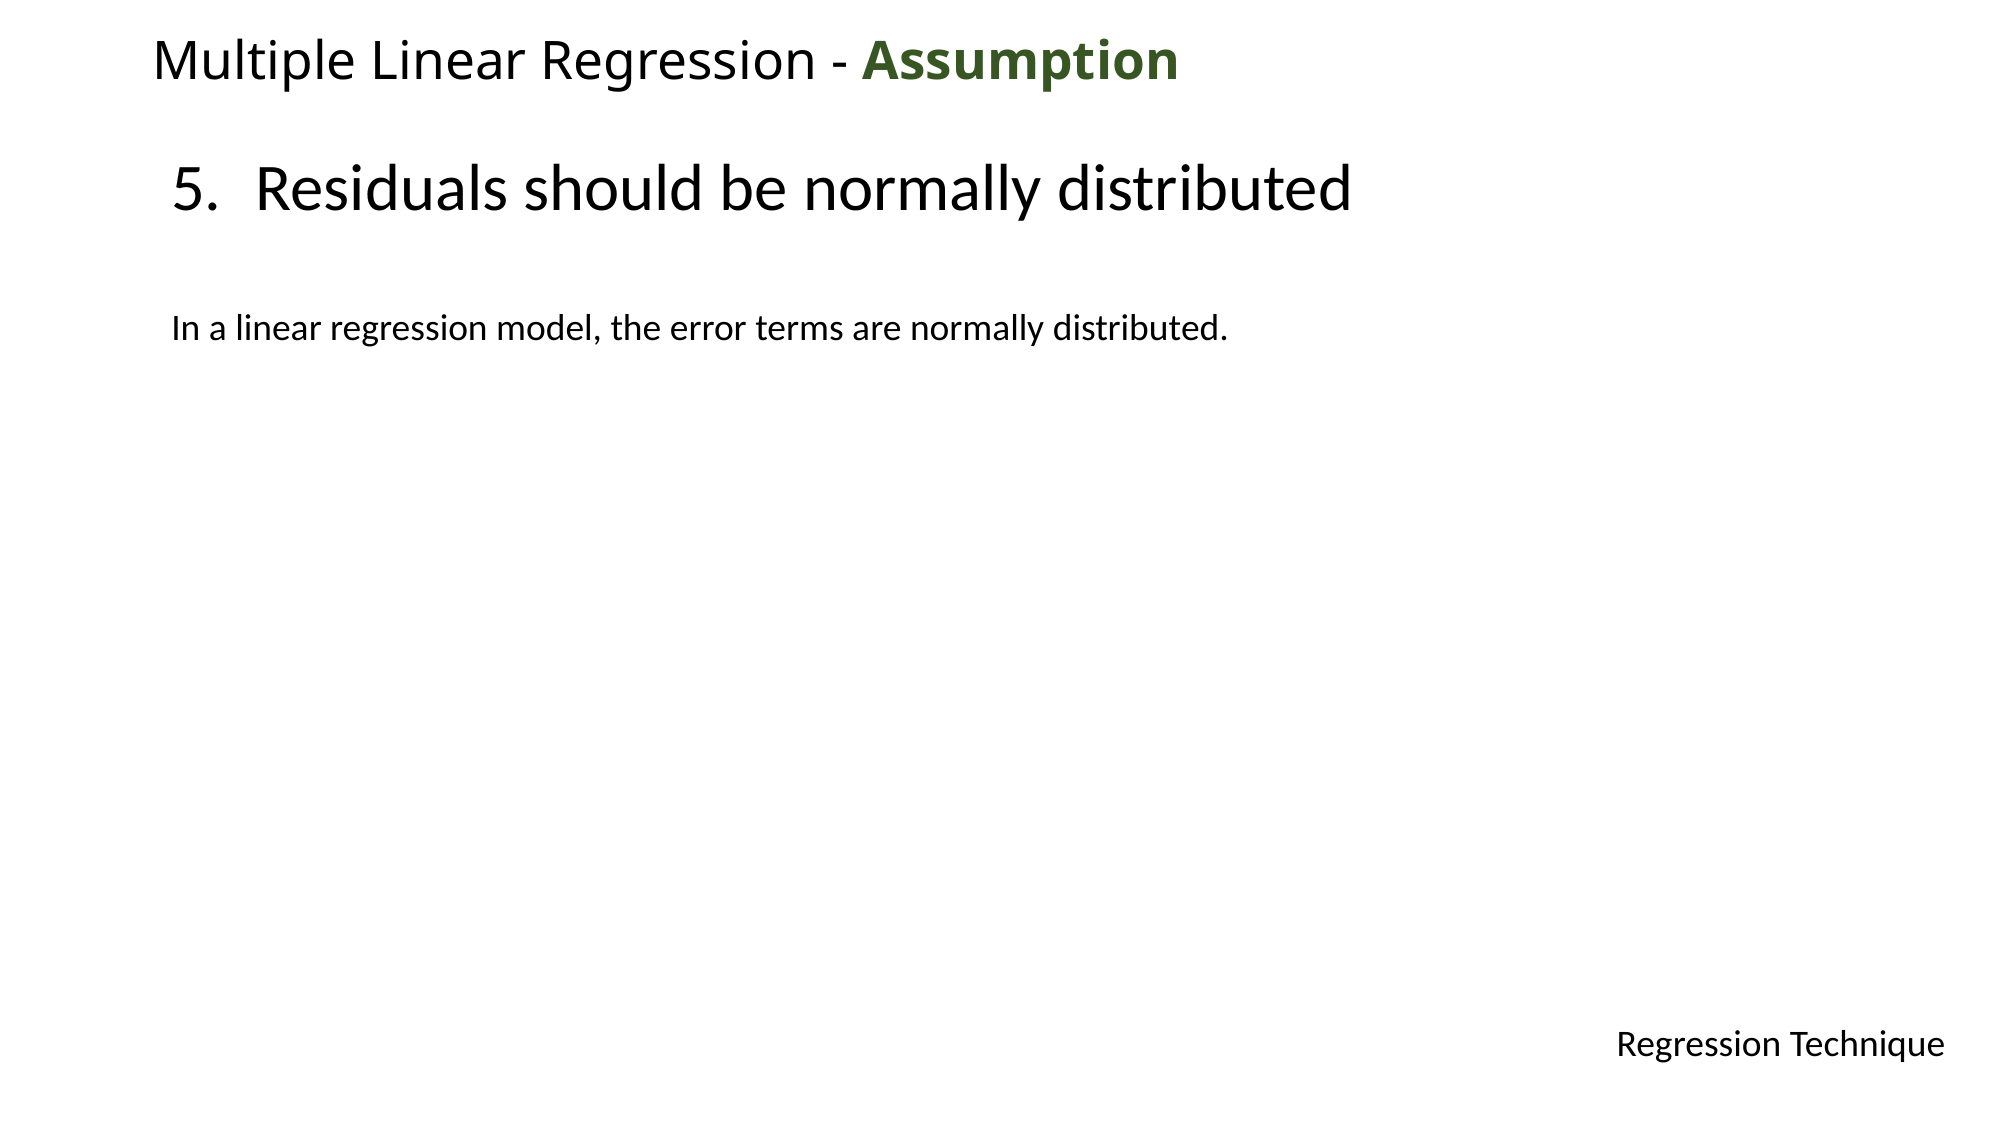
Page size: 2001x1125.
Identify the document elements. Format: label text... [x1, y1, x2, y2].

text_box Residuals should be normally distributed In a linear regression model, the error terms are normally distributed. [156, 135, 1755, 356]
title Multiple Linear Regression - Assumption [137, 26, 1961, 99]
text_box Regression Technique [137, 1011, 1961, 1071]
